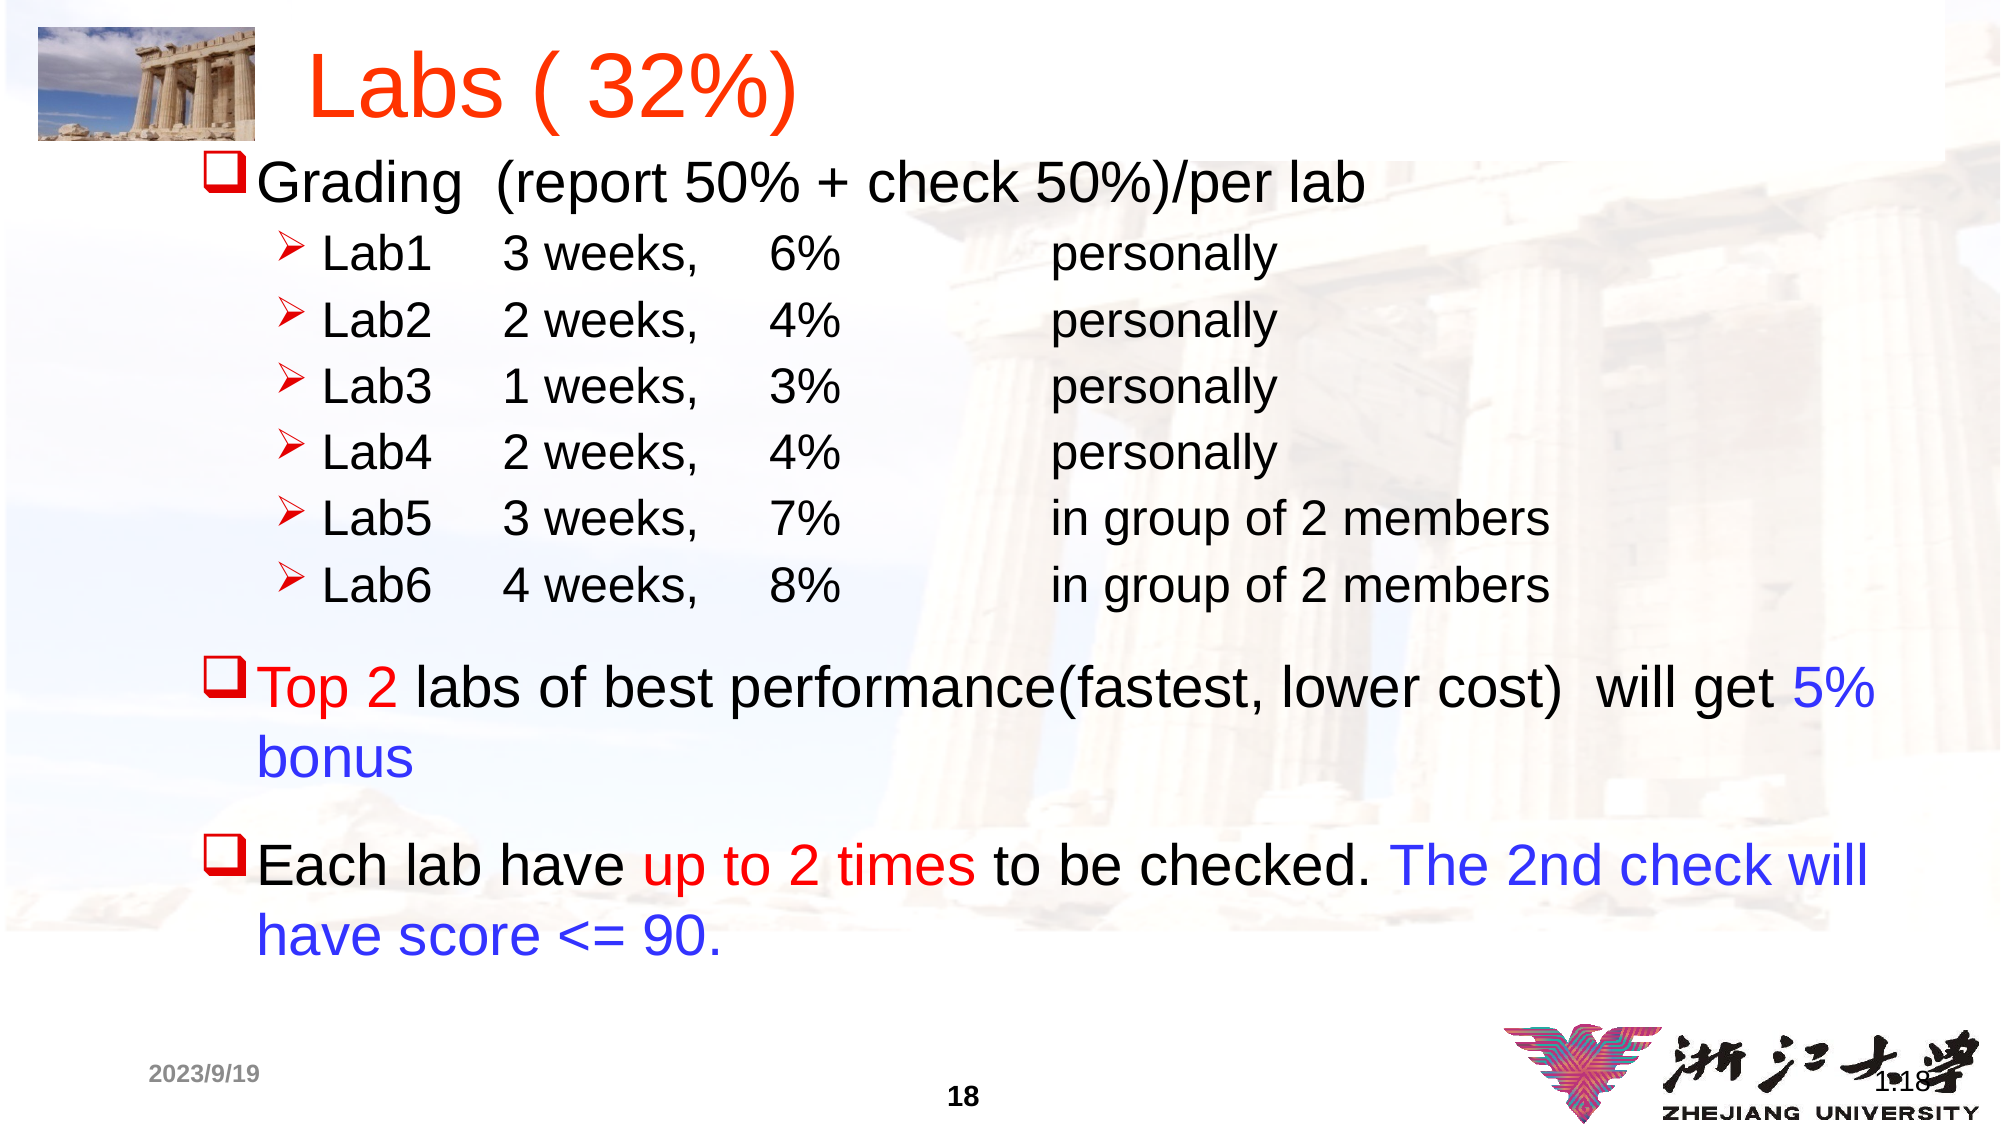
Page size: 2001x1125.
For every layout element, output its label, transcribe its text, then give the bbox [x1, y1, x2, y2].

list Grading (report 50% + check 50%)/per lab Lab1 3 weeks, 6% personally Lab2 2 weeks, 4% personally Lab3 1 weeks, 3% personally Lab4 2 weeks, 4% personally Lab5 3 weeks, 7% in group of 2 members Lab6 4 weeks, 8% in group of 2 members Top 2 labs of best performance(fastest, lower cost) will get 5% bonus Each lab have up to 2 times to be checked. The 2nd check will have score <= 90. [184, 137, 1910, 945]
picture [0, 0, 2001, 1125]
title Labs ( 32%) [291, 0, 1946, 161]
